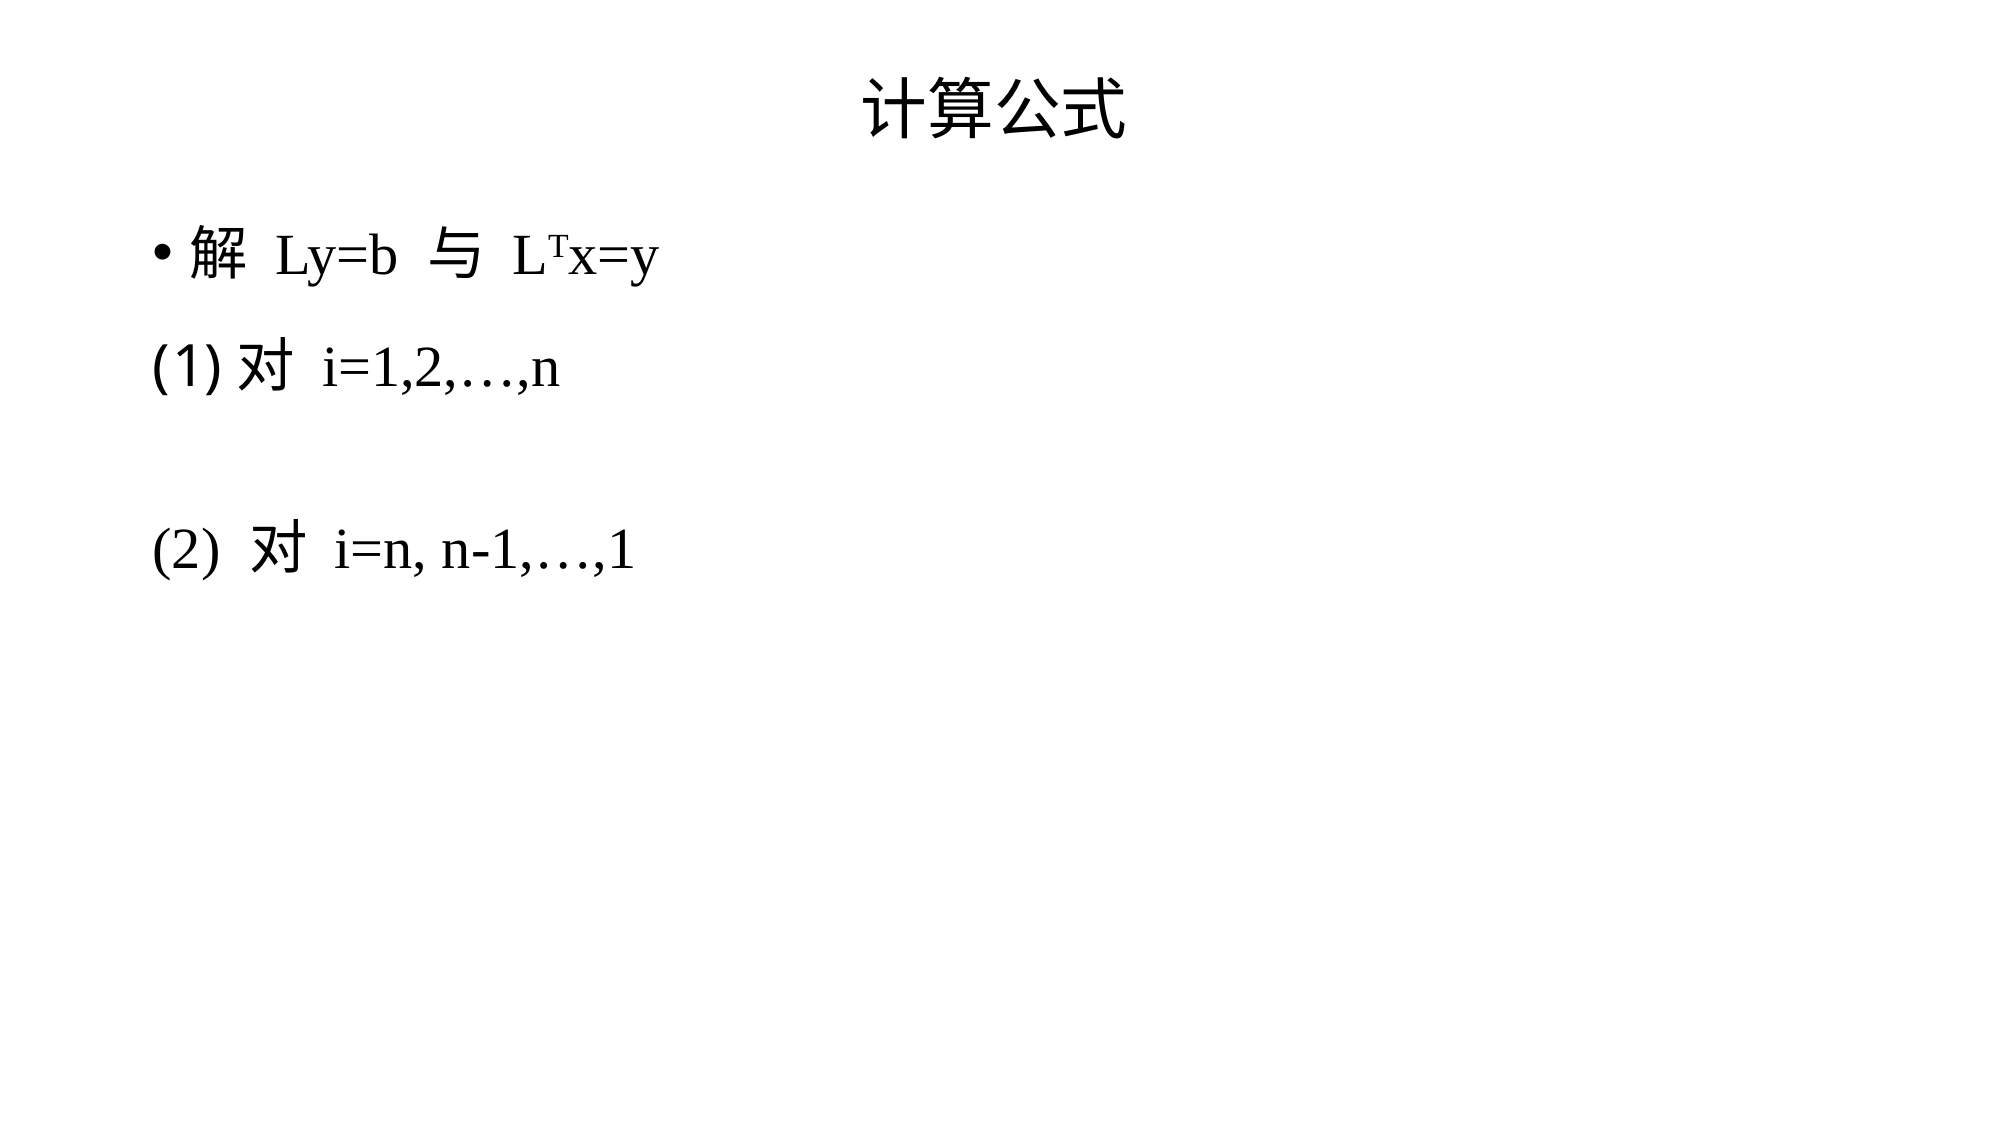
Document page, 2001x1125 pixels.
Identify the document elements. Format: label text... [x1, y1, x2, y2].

title 计算公式 [131, 59, 1857, 165]
